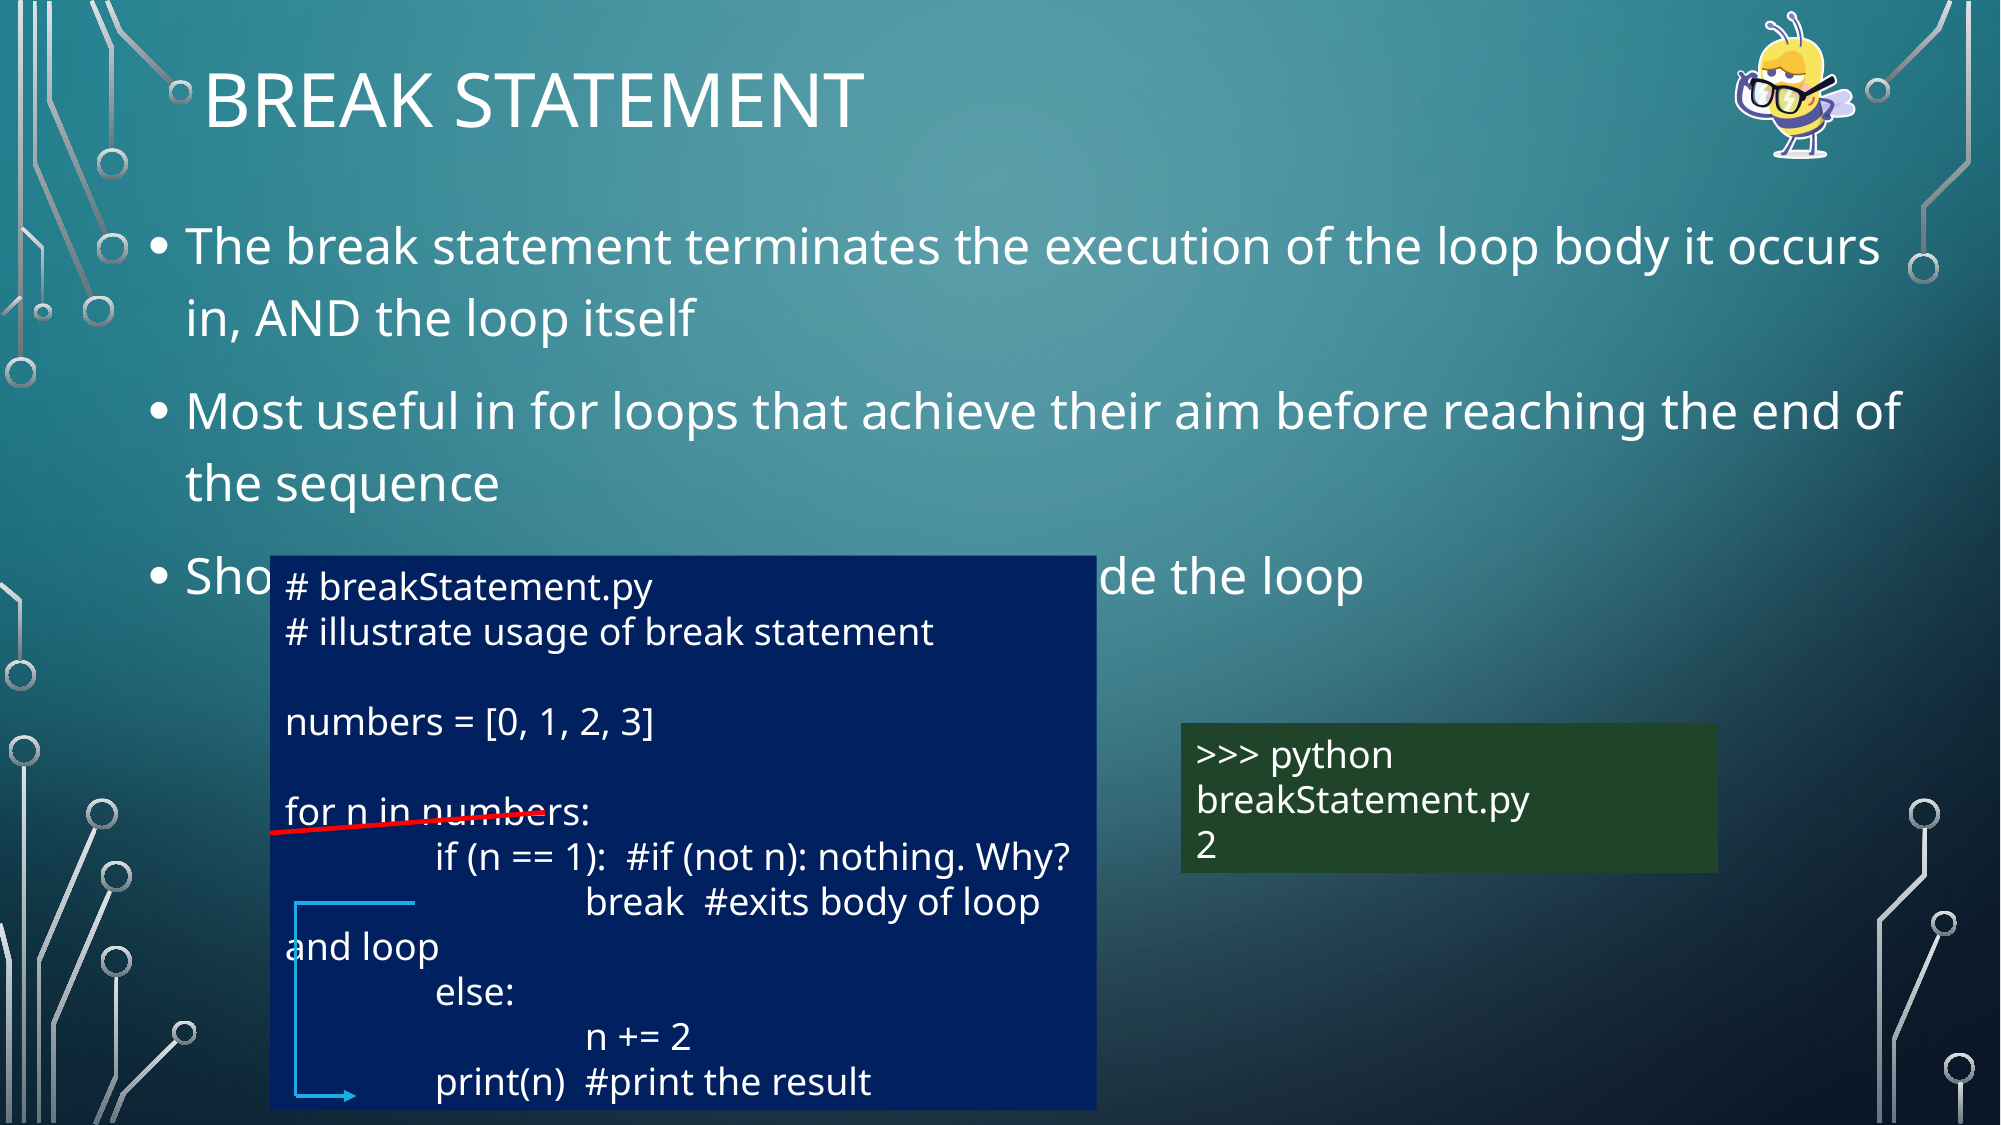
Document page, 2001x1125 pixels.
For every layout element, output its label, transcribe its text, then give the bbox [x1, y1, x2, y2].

title Break statement [187, 0, 1813, 195]
list The break statement terminates the execution of the loop body it occurs in, AND the loop itself Most useful in for loops that achieve their aim before reaching the end of the sequence Should be placed inside a selection inside the loop [133, 195, 1930, 777]
text_box # breakStatement.py # illustrate usage of break statement numbers = [0, 1, 2, 3] for n in numbers: if (n == 1): #if (not n): nothing. Why? break #exits body of loop and loop else: n += 2 print(n) #print the result [270, 555, 1097, 1111]
picture [1721, 11, 1869, 159]
text_box >>> python breakStatement.py 2 [1181, 723, 1719, 873]
